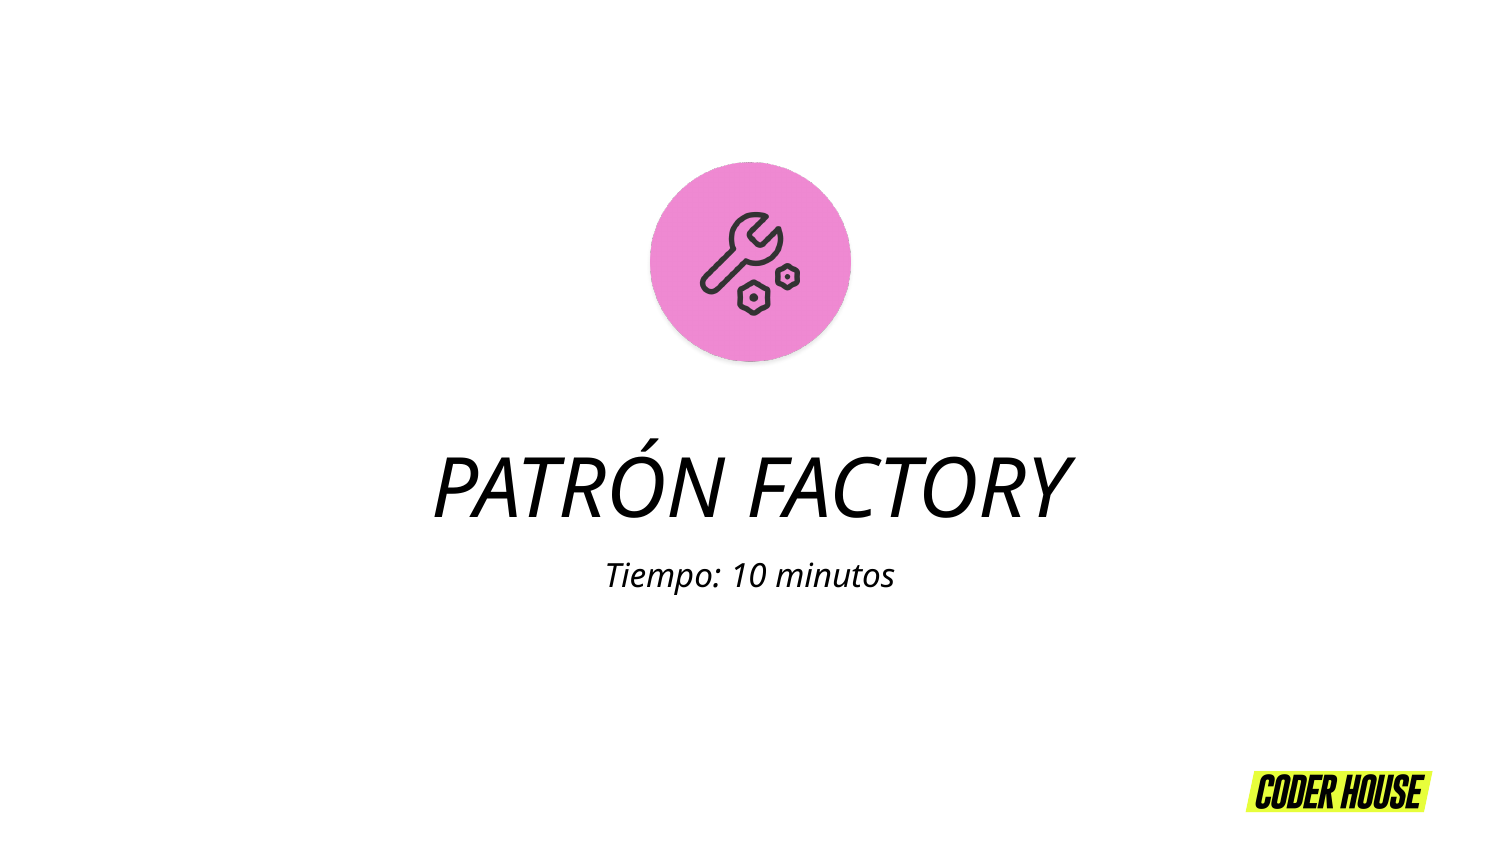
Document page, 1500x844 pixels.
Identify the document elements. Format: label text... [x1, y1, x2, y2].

picture [1241, 764, 1437, 819]
text_box PATRÓN FACTORY Tiempo: 10 minutos [132, 419, 1368, 749]
picture [636, 148, 864, 375]
